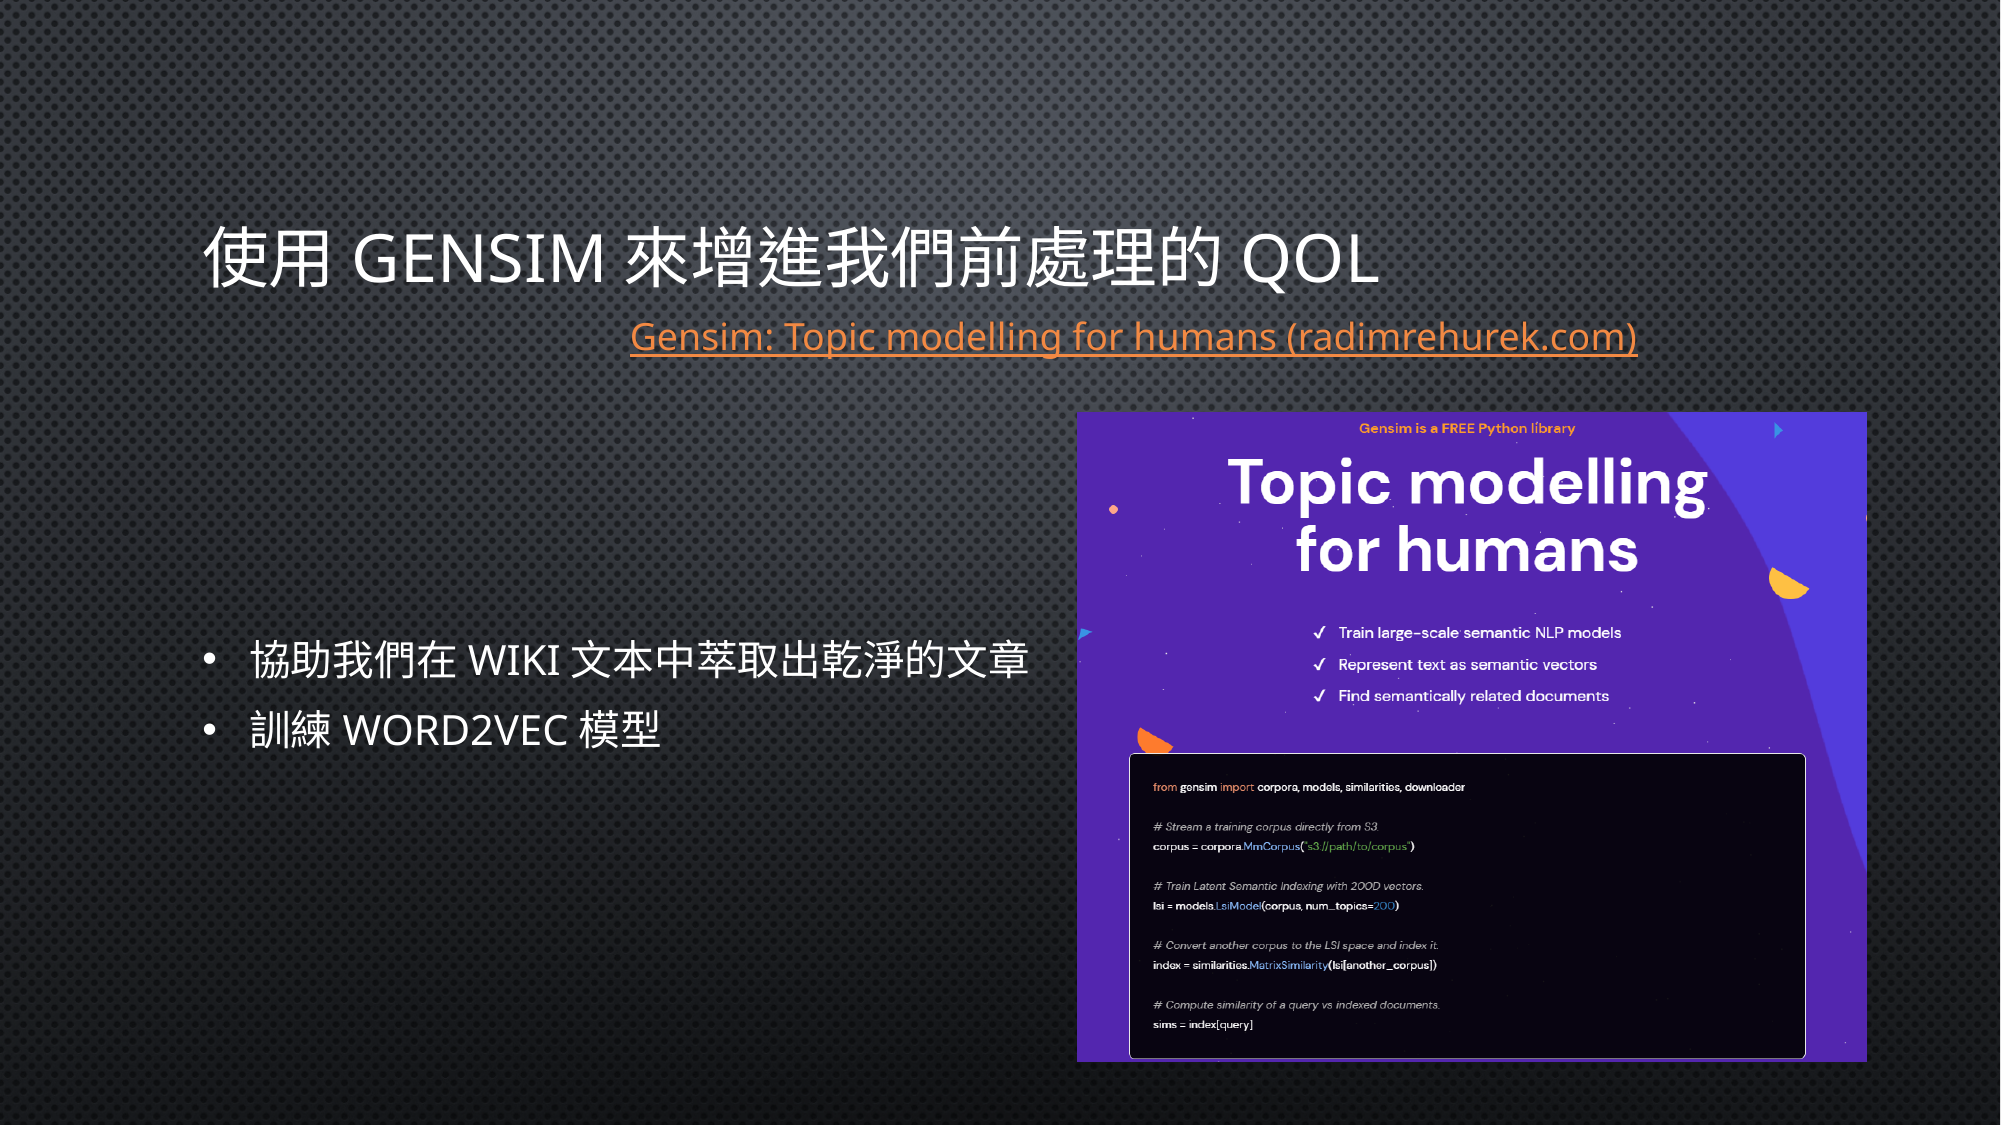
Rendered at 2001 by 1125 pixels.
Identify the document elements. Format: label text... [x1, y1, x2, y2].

title 使用Gensim來增進我們前處理的QOL [187, 99, 1813, 413]
text_box Gensim: Topic modelling for humans (radimrehurek.com) [615, 306, 1980, 372]
picture [1076, 412, 1867, 1062]
list 協助我們在WIKI文本中萃取出乾淨的文章 訓練word2vec模型 [187, 437, 1076, 950]
